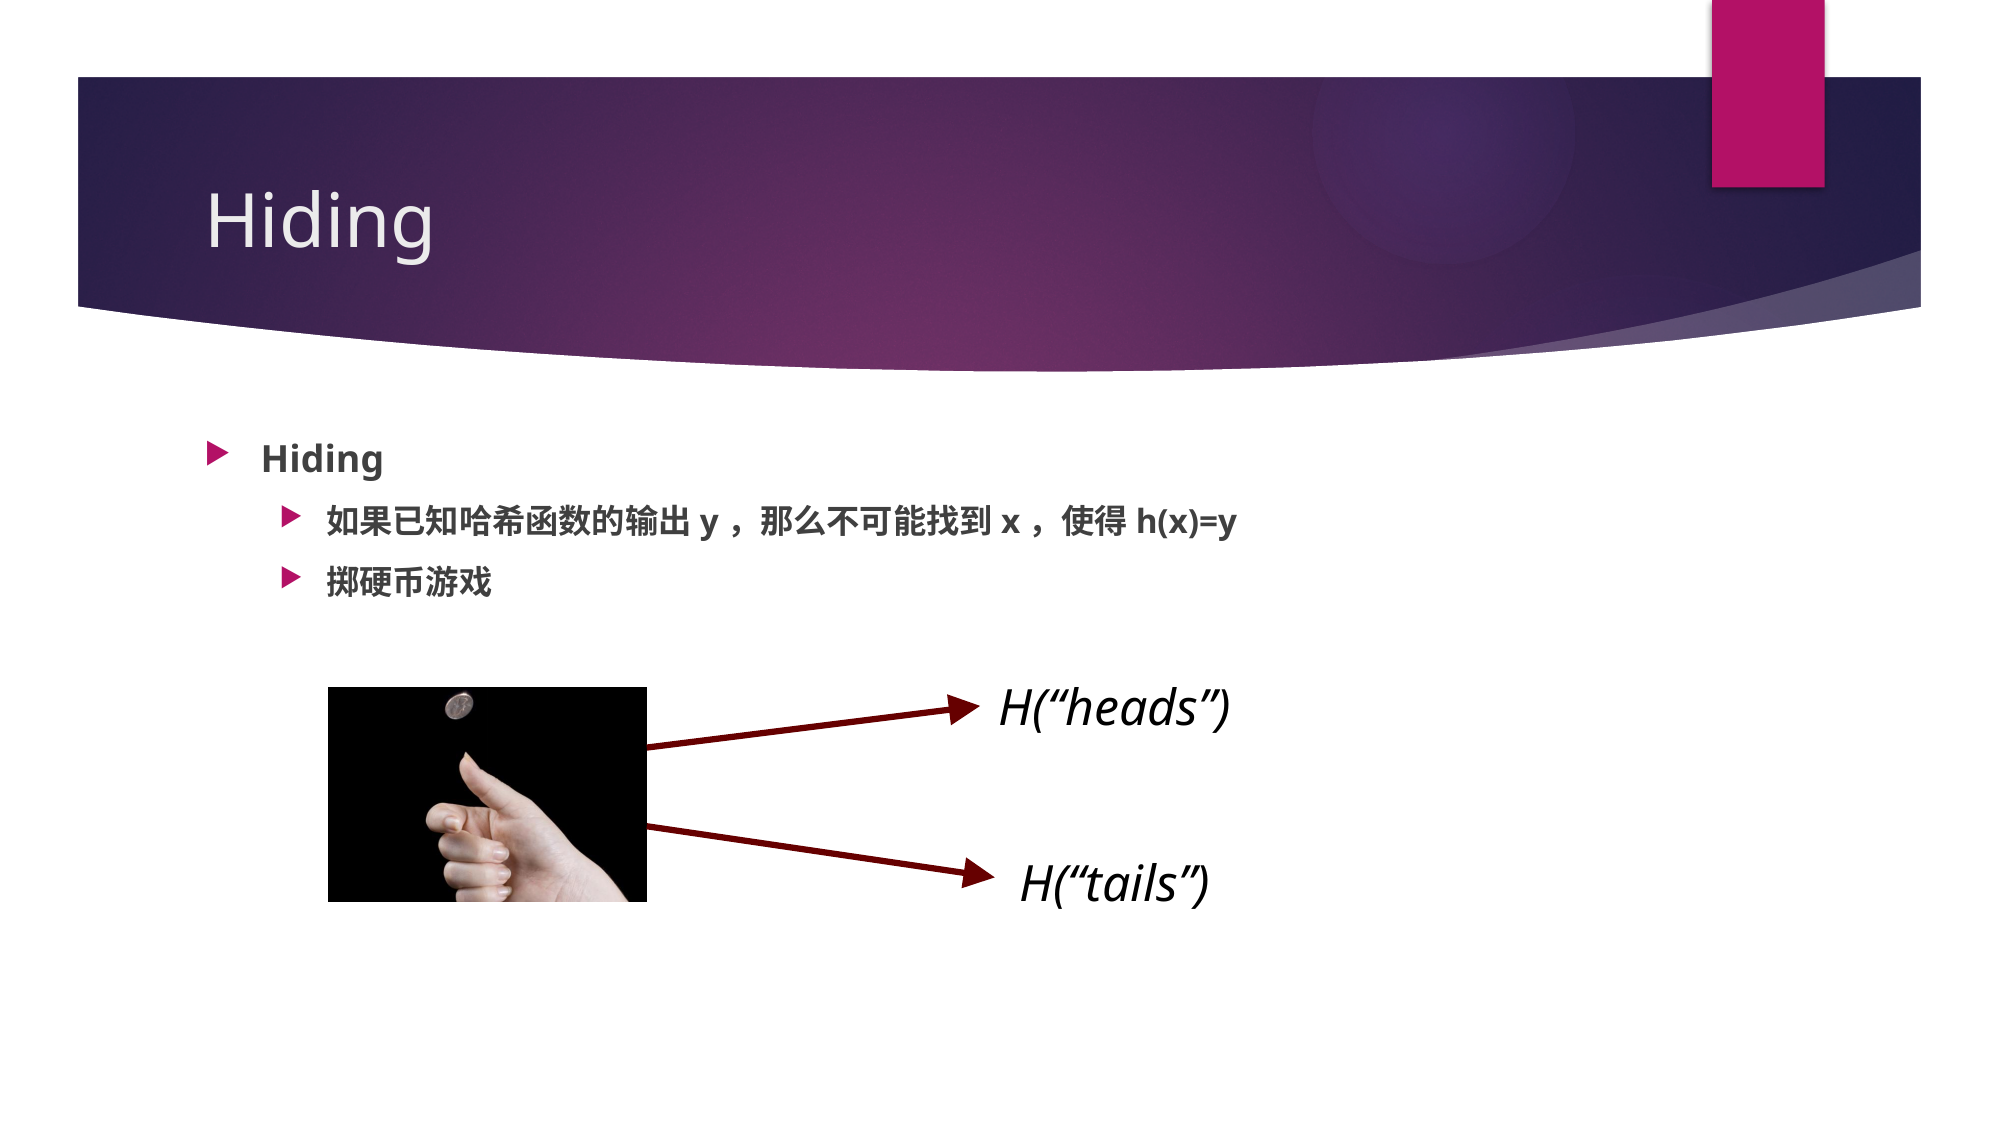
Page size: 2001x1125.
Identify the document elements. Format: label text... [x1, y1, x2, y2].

title Hiding [189, 159, 1627, 276]
list Hiding 如果已知哈希函数的输出y，那么不可能找到x，使得h(x)=y 掷硬币游戏 [189, 427, 1638, 988]
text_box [328, 660, 1290, 913]
